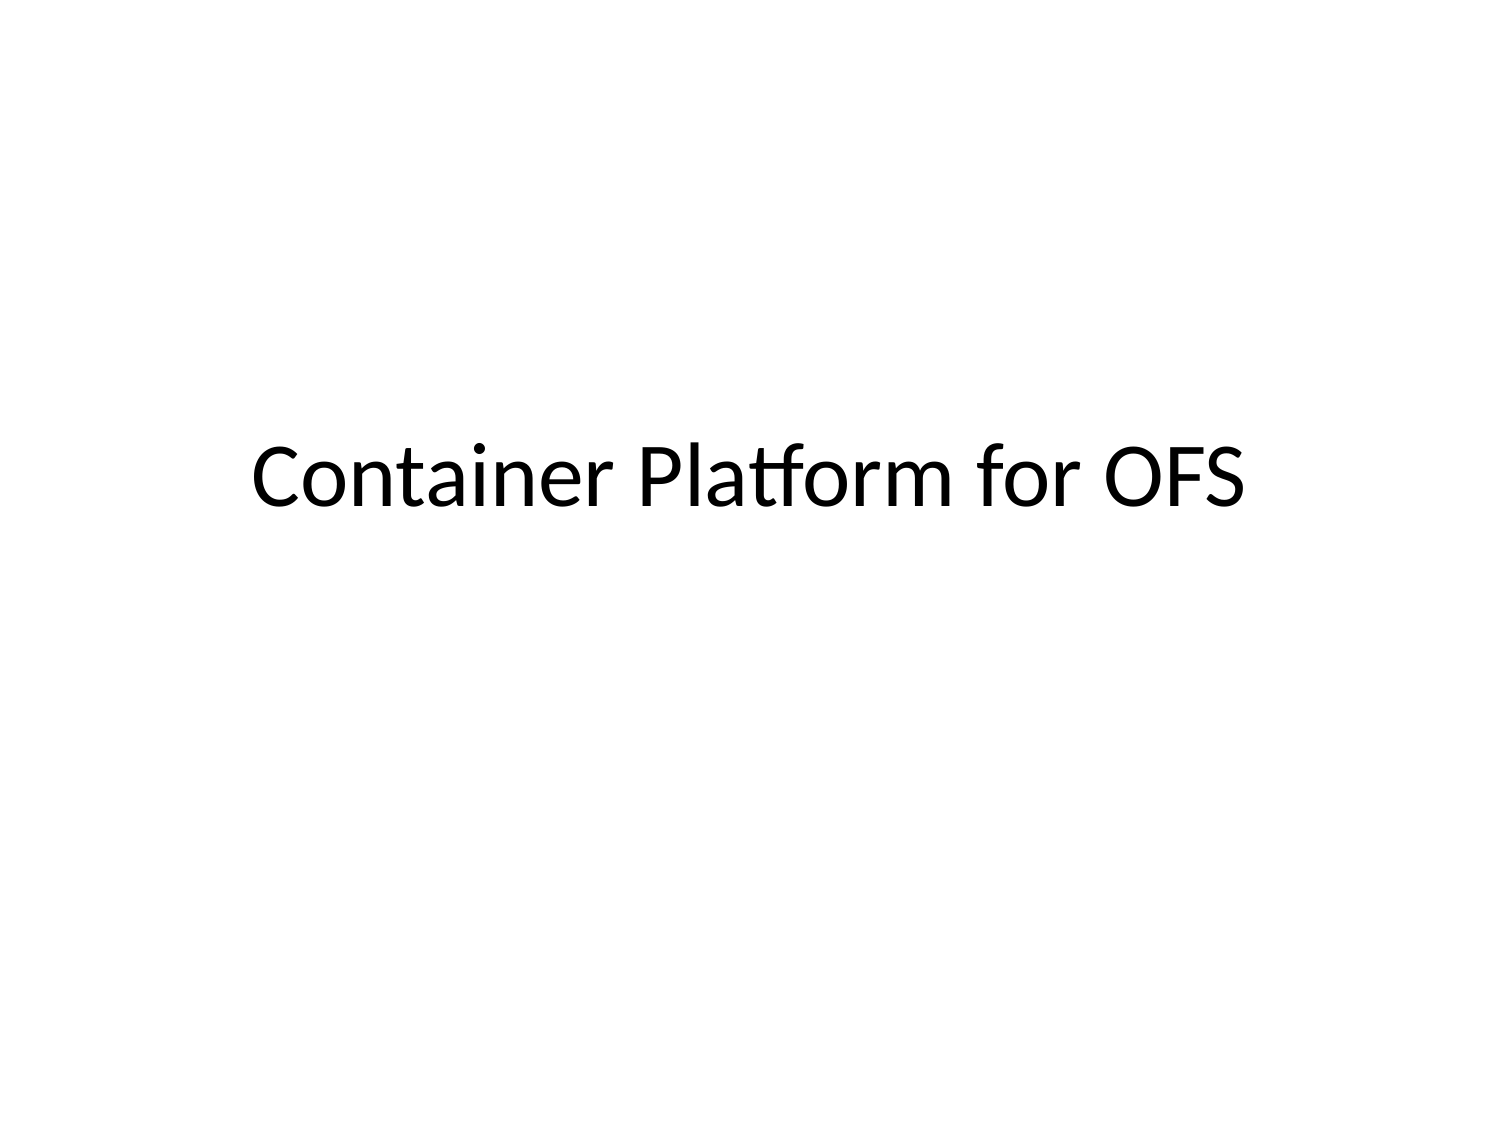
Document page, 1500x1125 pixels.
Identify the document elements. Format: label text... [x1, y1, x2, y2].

title Container Platform for OFS [112, 349, 1388, 591]
